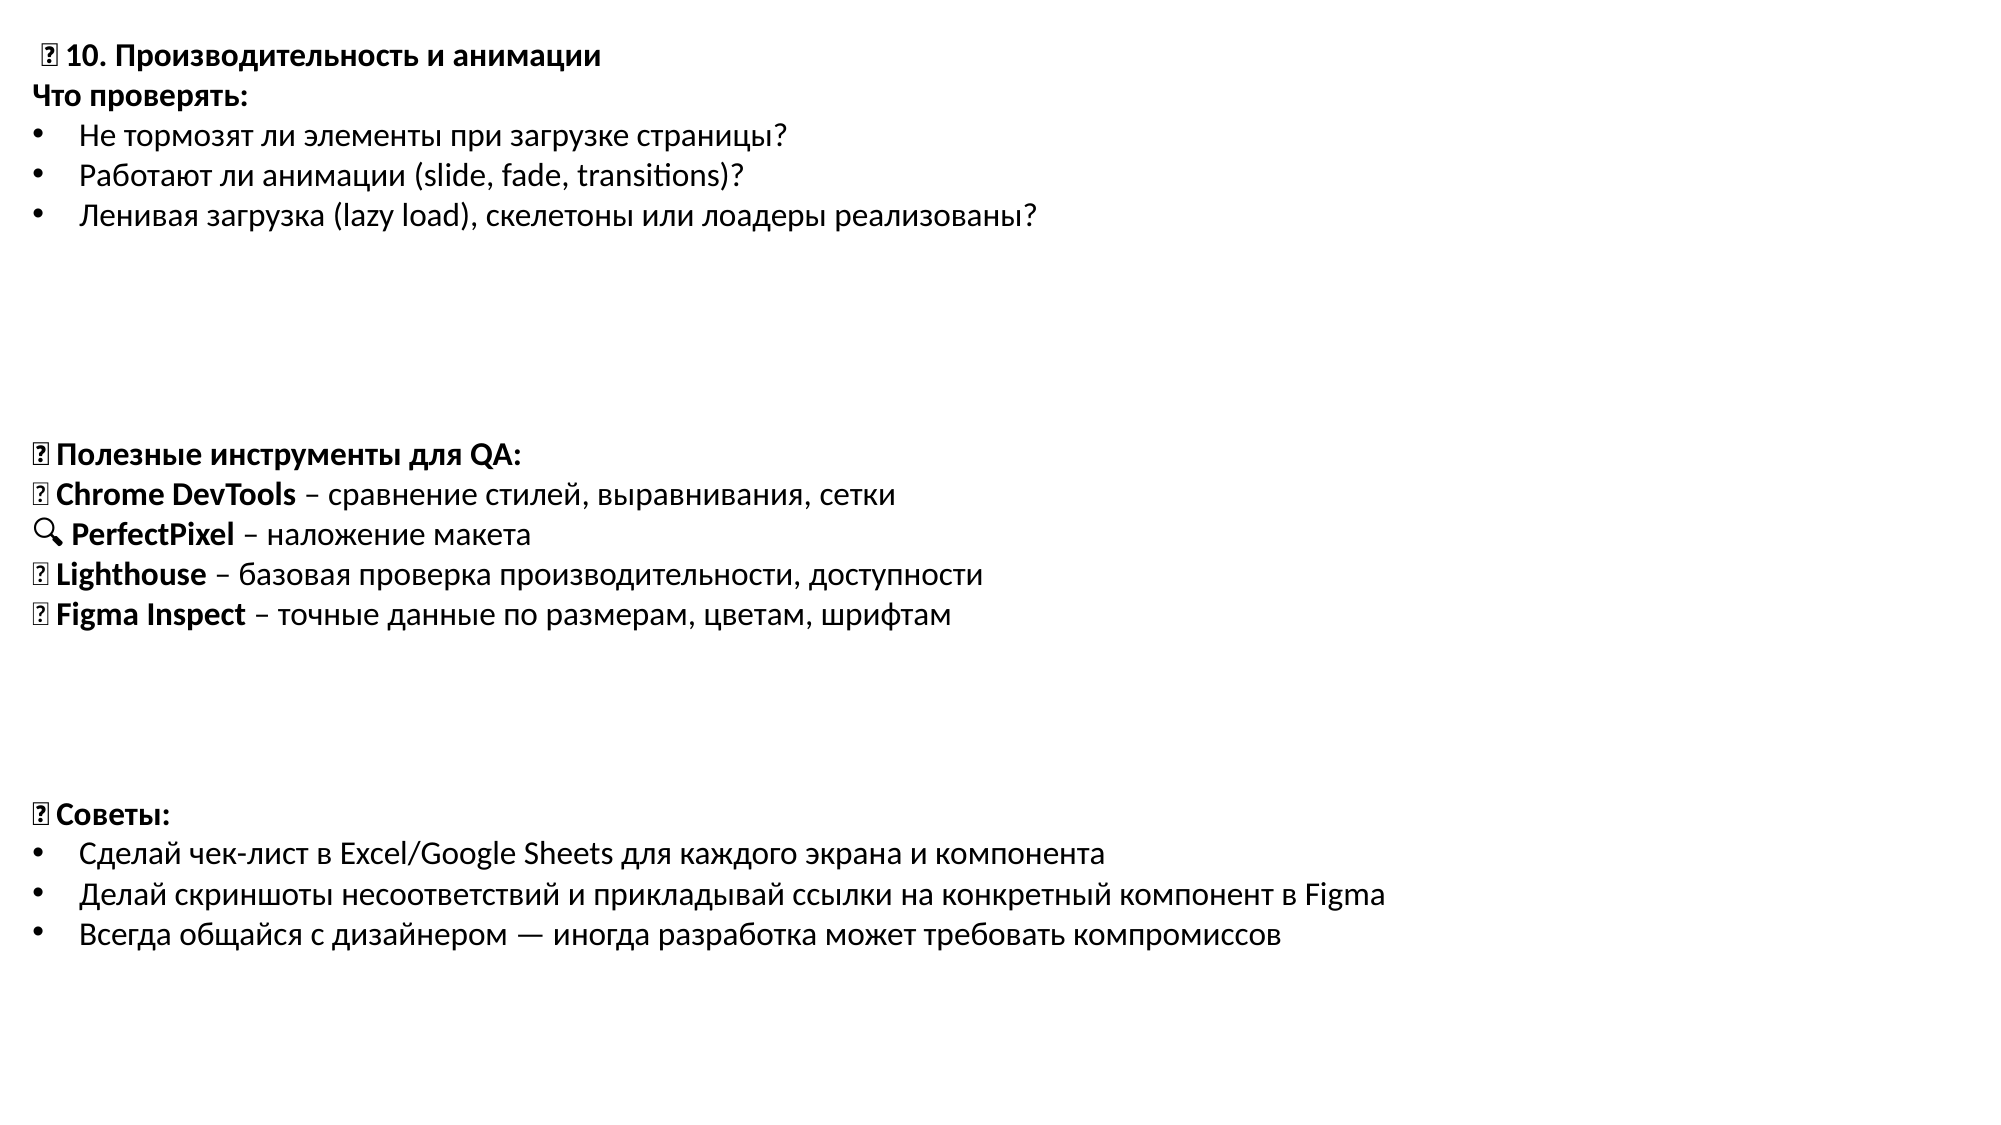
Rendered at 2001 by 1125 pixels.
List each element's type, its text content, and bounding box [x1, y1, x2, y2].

text_box 🔷 10. Производительность и анимации Что проверять: Не тормозят ли элементы при загрузке страницы? Работают ли анимации (slide, fade, transitions)? Ленивая загрузка (lazy load), скелетоны или лоадеры реализованы? 🧰 Полезные инструменты для QA: 🔧 Chrome DevTools – сравнение стилей, выравнивания, сетки 🔍 PerfectPixel – наложение макета 🚦 Lighthouse – базовая проверка производительности, доступности ✅ Figma Inspect – точные данные по размерам, цветам, шрифтам 📝 Советы: Сделай чек-лист в Excel/Google Sheets для каждого экрана и компонента Делай скриншоты несоответствий и прикладывай ссылки на конкретный компонент в Figma Всегда общайся с дизайнером — иногда разработка может требовать компромиссов [17, 25, 1984, 999]
